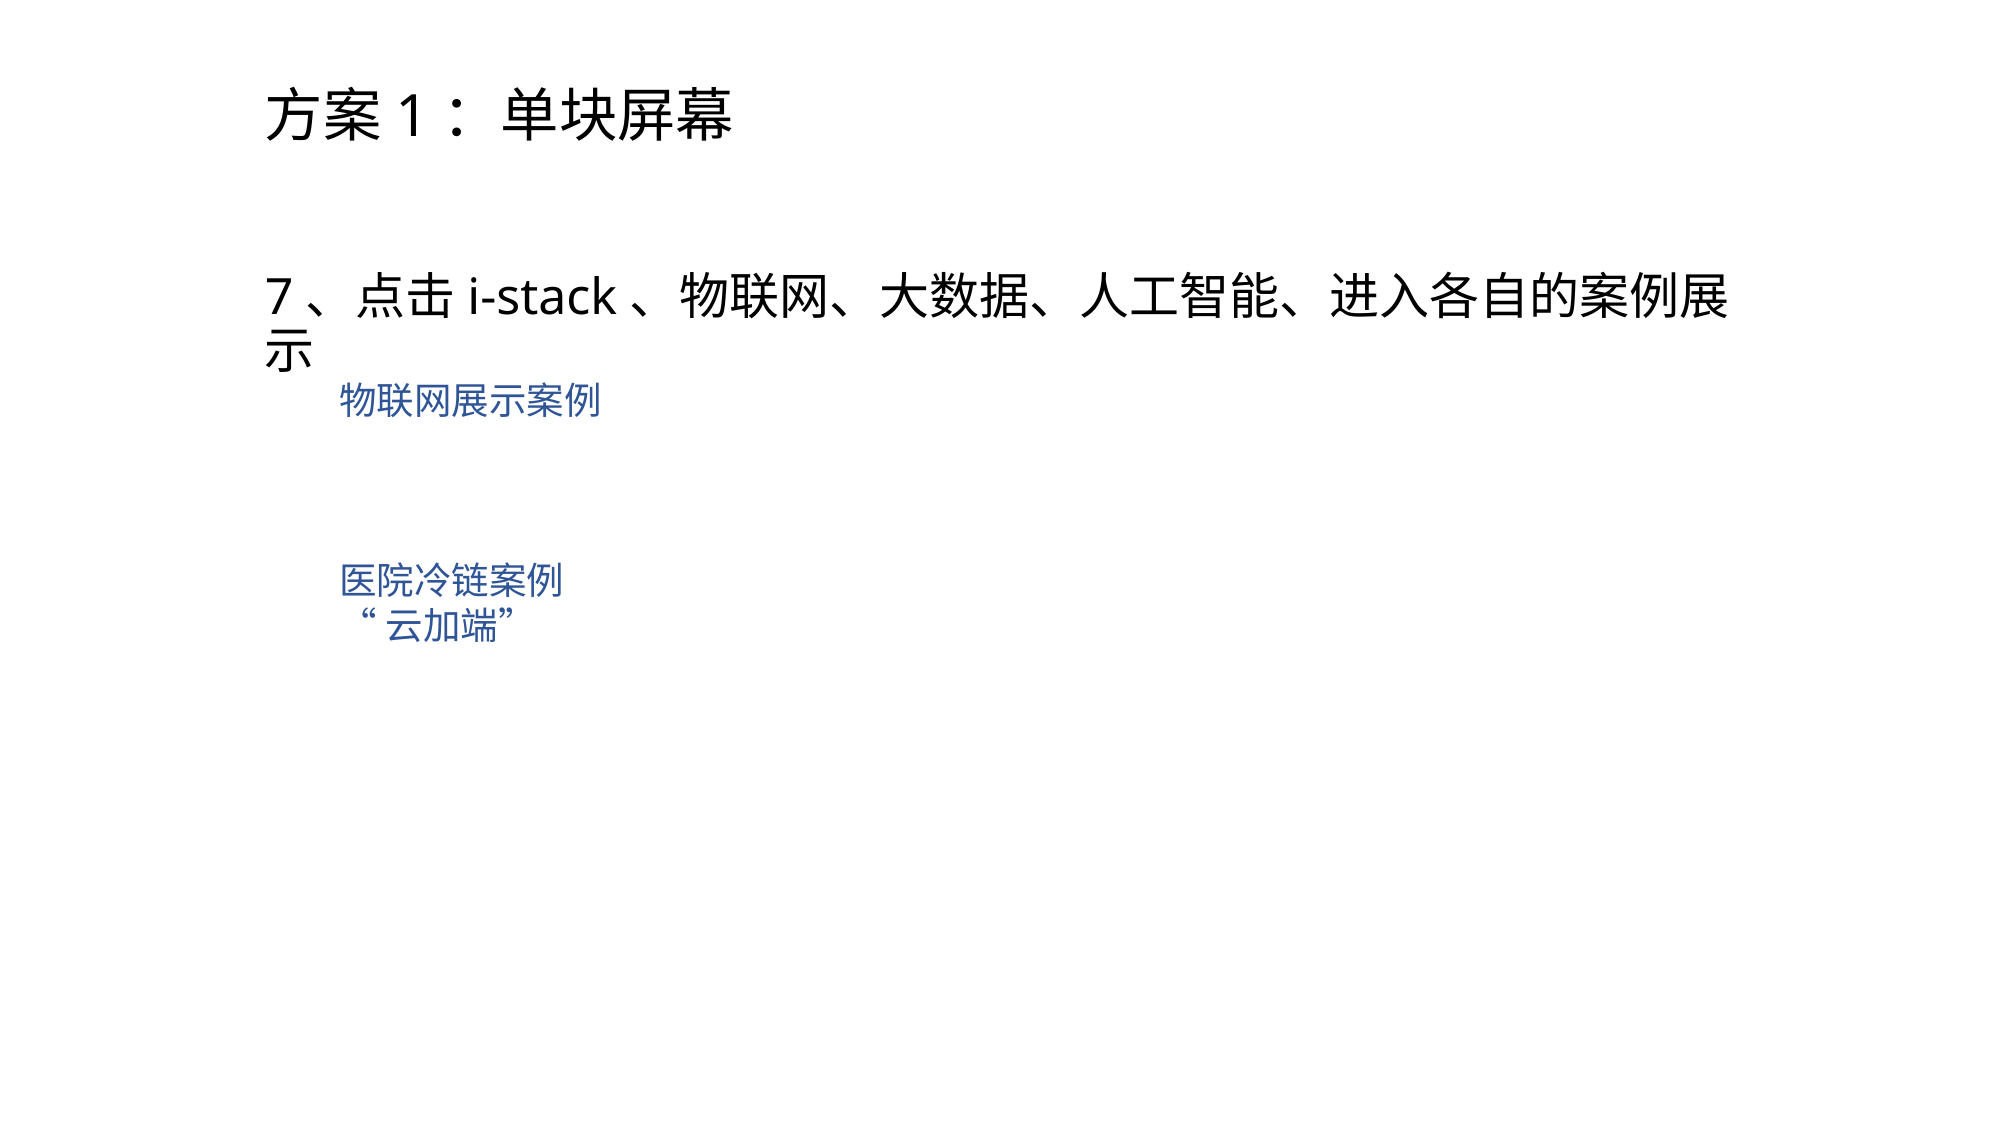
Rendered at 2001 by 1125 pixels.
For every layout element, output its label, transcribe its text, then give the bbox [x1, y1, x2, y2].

subtitle 7、点击i-stack、物联网、大数据、人工智能、进入各自的案例展示 [249, 264, 1750, 990]
text_box 物联网展示案例 医院冷链案例 “云加端” [324, 369, 1365, 655]
title 方案1：单块屏幕 [249, 35, 1750, 157]
